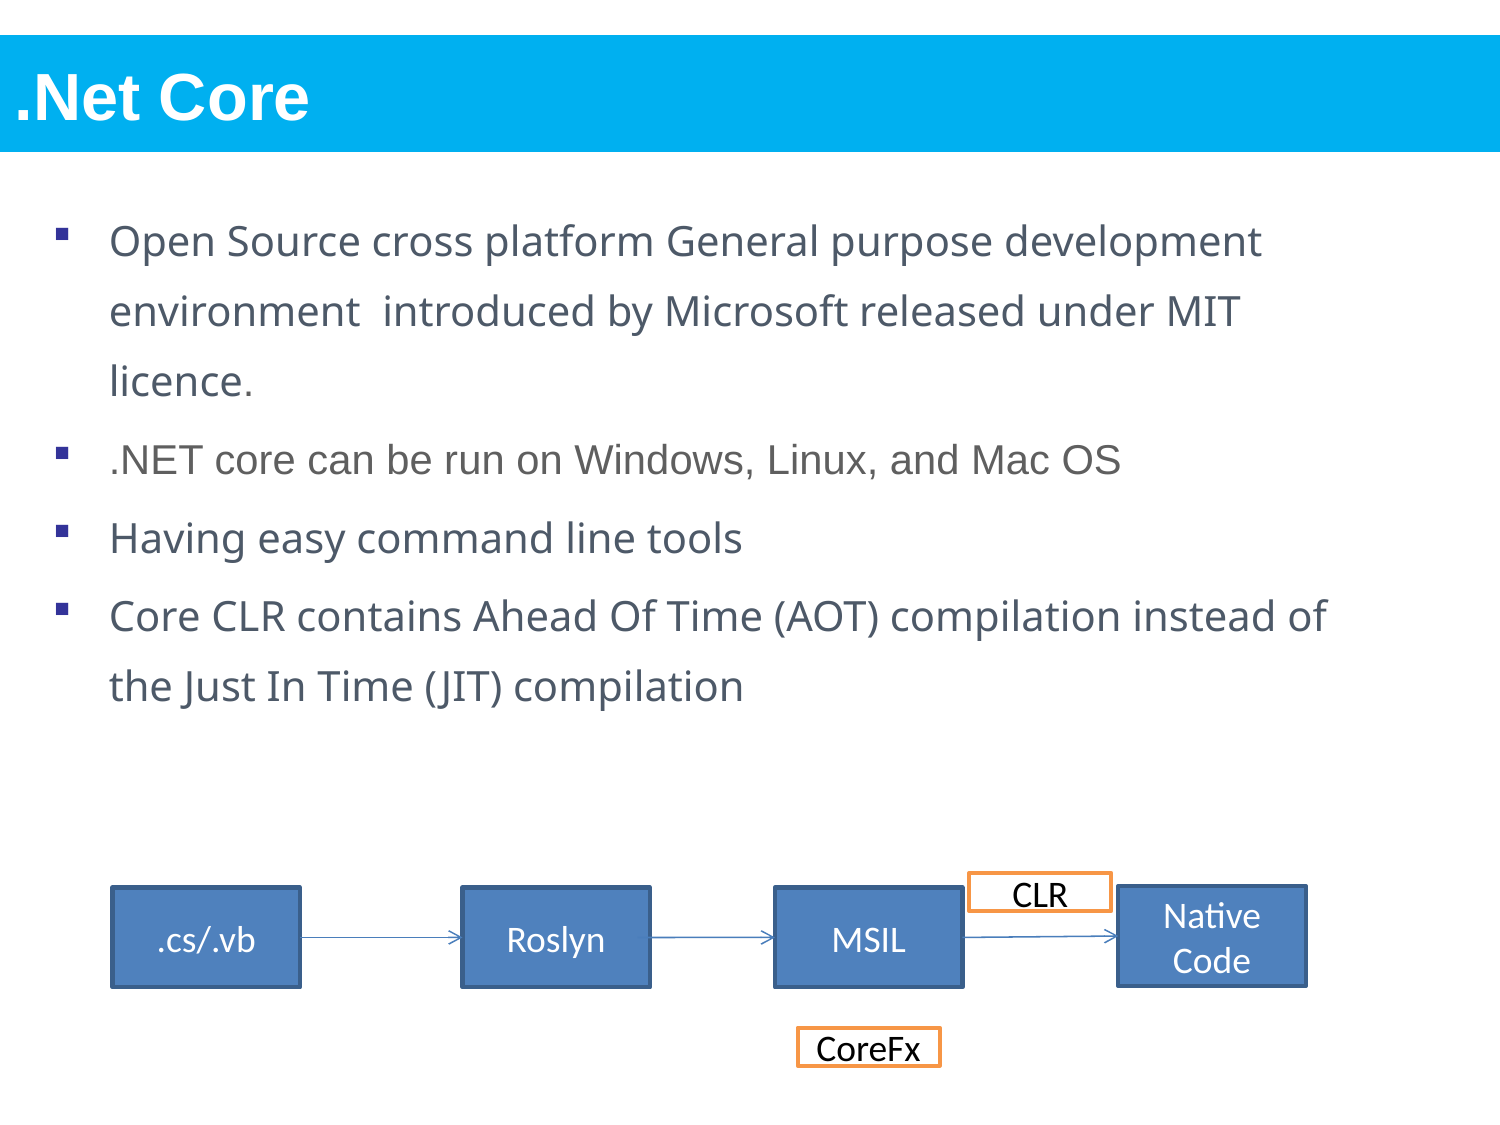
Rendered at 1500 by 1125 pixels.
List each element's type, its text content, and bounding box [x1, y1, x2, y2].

text_box MSIL [773, 885, 965, 989]
text_box CoreFx [796, 1026, 942, 1068]
text_box Native Code [1116, 884, 1308, 988]
text_box Open Source cross platform General purpose development environment introduced by Microsoft released under MIT licence. .NET core can be run on Windows, Linux, and Mac OS Having easy command line tools Core CLR contains Ahead Of Time (AOT) compilation instead of the Just In Time (JIT) compilation [37, 187, 1396, 1038]
text_box Roslyn [460, 885, 652, 989]
text_box .cs/.vb [110, 885, 302, 989]
text_box [75, 299, 1413, 1038]
text_box .Net Core [0, 35, 1500, 152]
text_box CLR [967, 871, 1113, 913]
